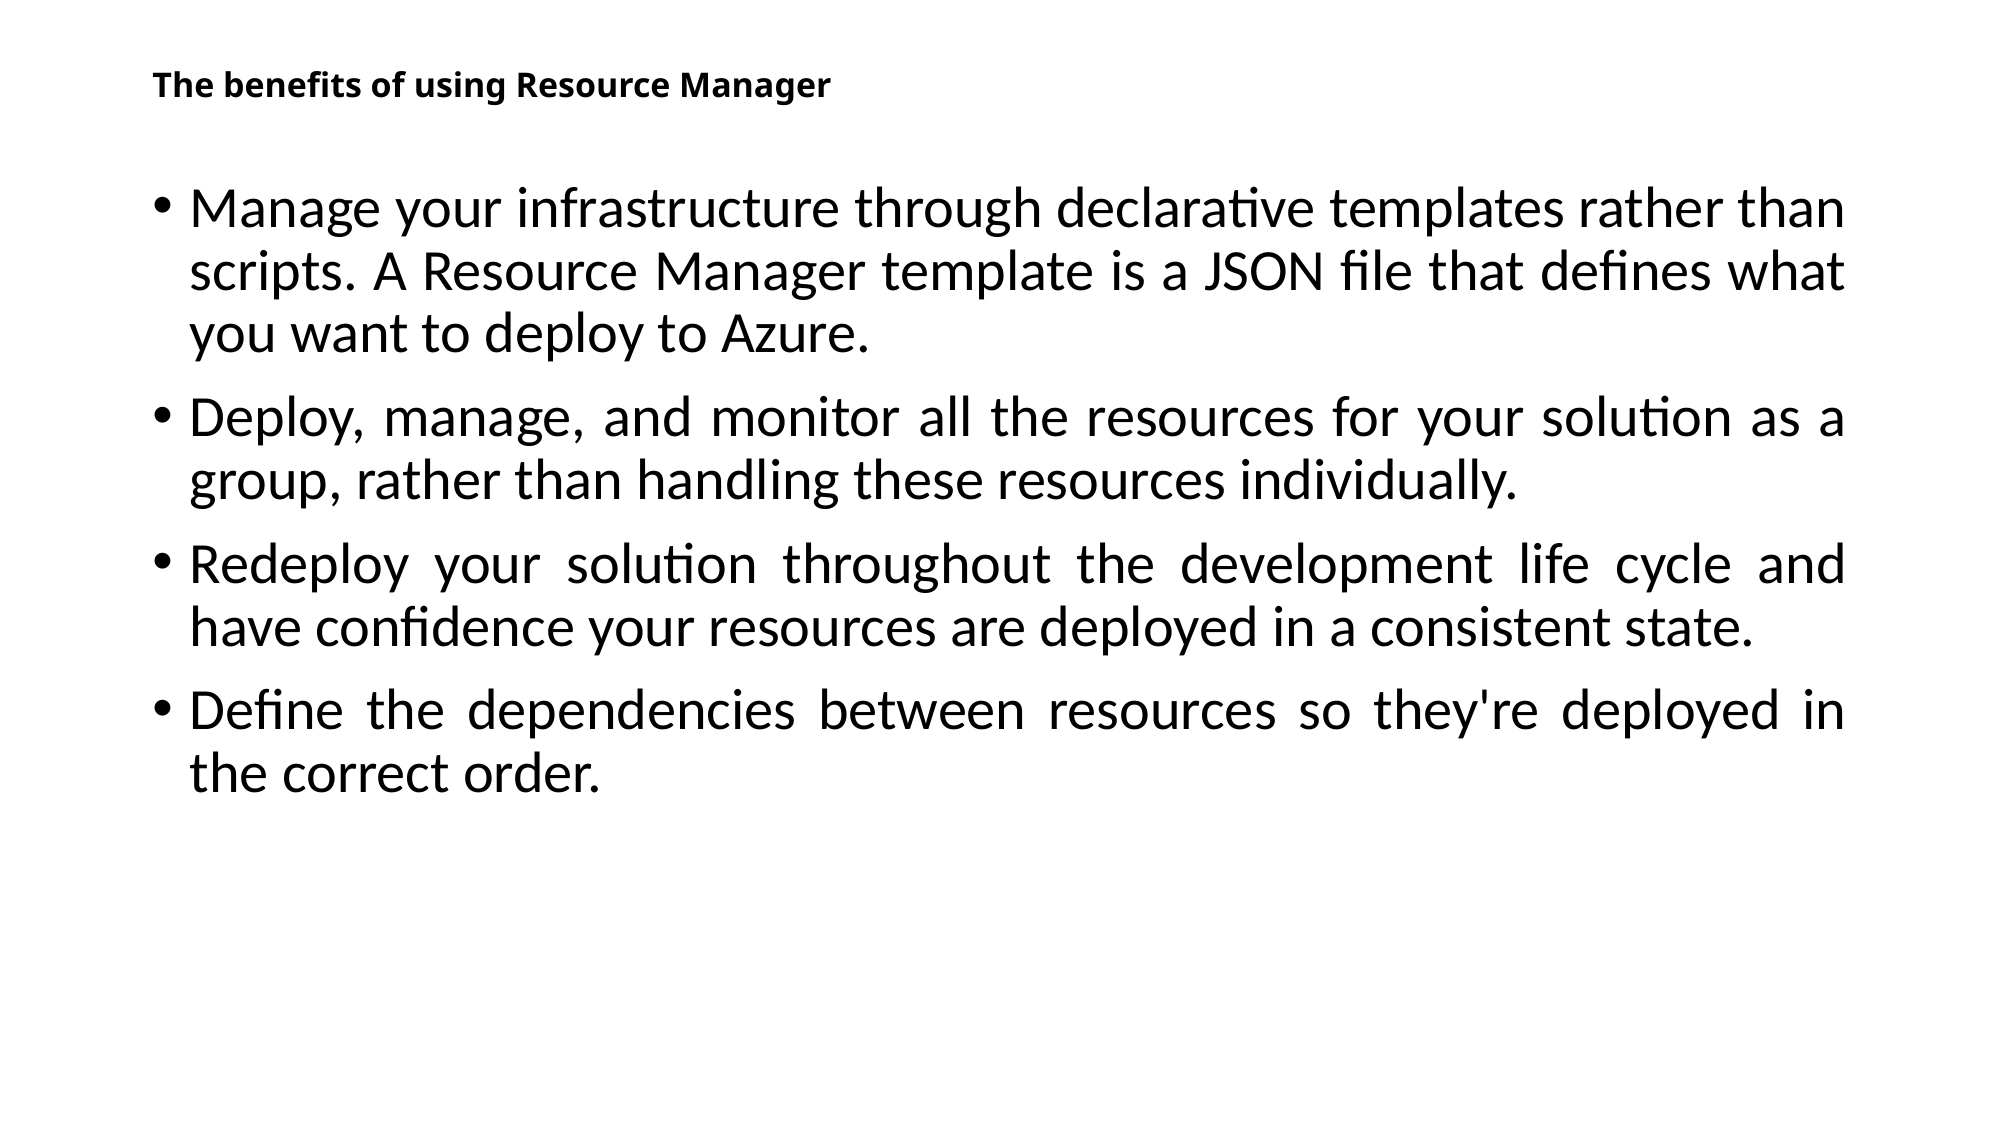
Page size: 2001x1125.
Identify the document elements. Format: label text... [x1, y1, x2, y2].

title The benefits of using Resource Manager [137, 59, 1863, 153]
list Manage your infrastructure through declarative templates rather than scripts. A Resource Manager template is a JSON file that defines what you want to deploy to Azure. Deploy, manage, and monitor all the resources for your solution as a group, rather than handling these resources individually. Redeploy your solution throughout the development life cycle and have confidence your resources are deployed in a consistent state. Define the dependencies between resources so they're deployed in the correct order. [137, 169, 1863, 1014]
